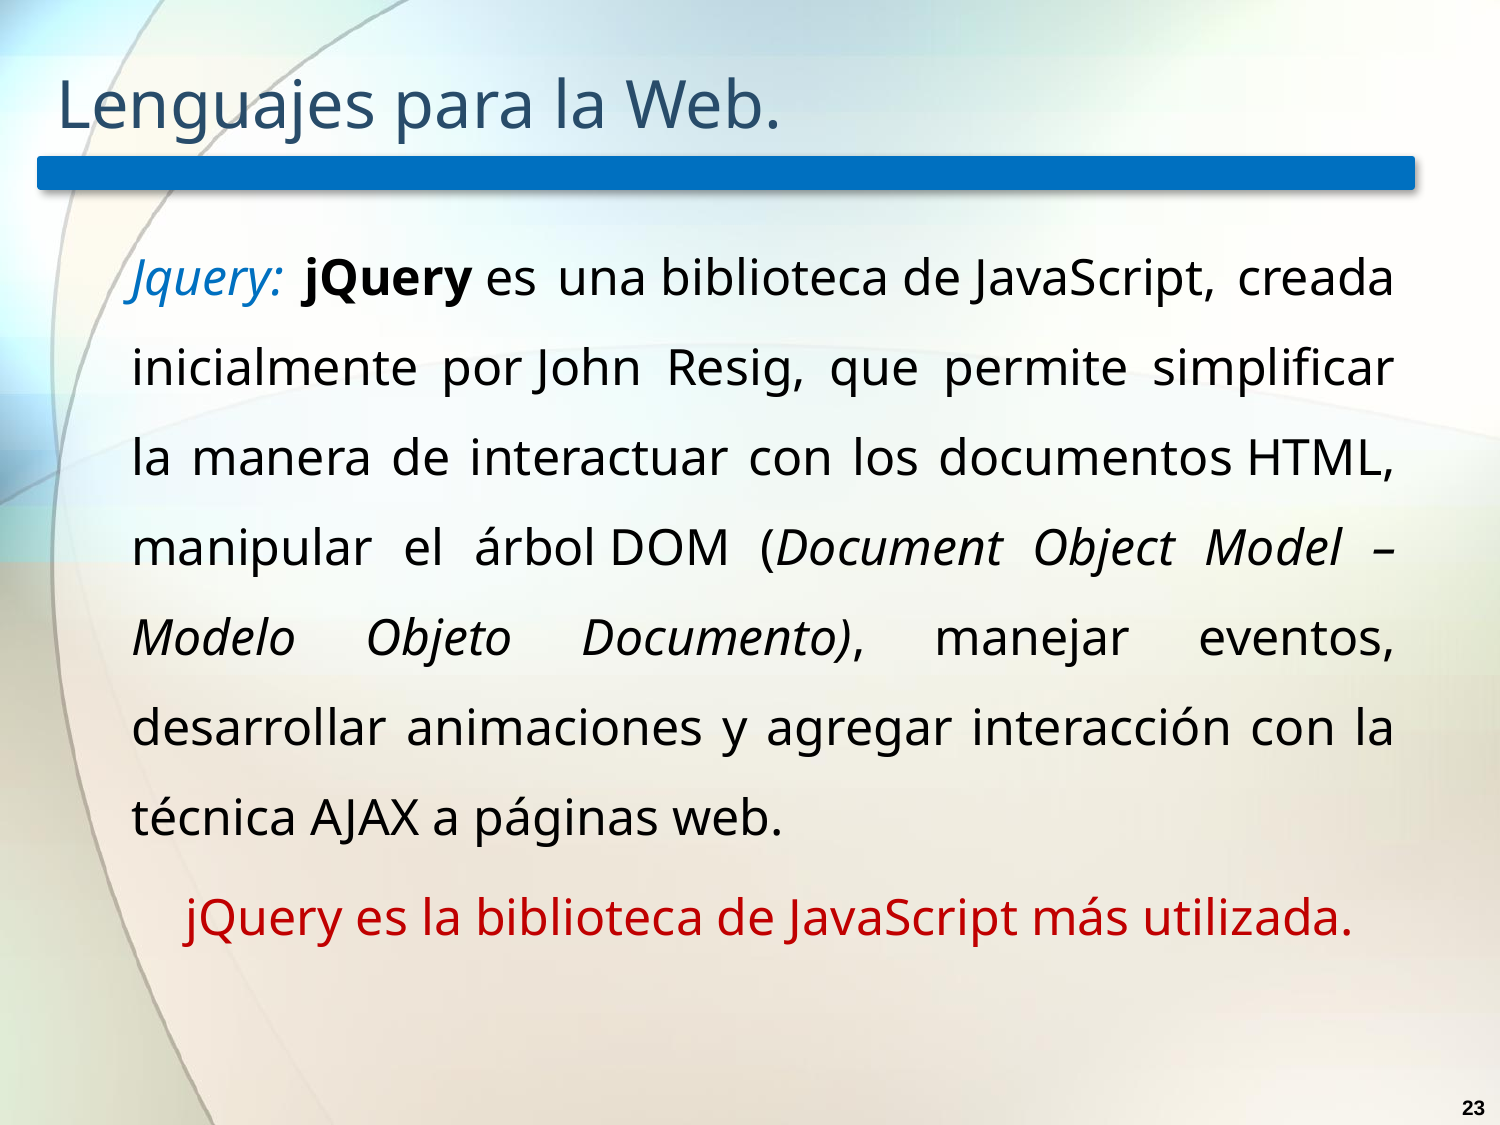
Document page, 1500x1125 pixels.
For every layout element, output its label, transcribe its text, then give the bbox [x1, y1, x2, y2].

text_box Jquery: jQuery es una biblioteca de JavaScript, creada inicialmente por John Resig, que permite simplificar la manera de interactuar con los documentos HTML, manipular el árbol DOM (Document Object Model – Modelo Objeto Documento), manejar eventos, desarrollar animaciones y agregar interacción con la técnica AJAX a páginas web. jQuery es la biblioteca de JavaScript más utilizada. [41, 208, 1412, 1106]
slide_number 23 [1187, 1087, 1500, 1125]
title Lenguajes para la Web. [41, 19, 1459, 185]
text_box [37, 156, 1415, 190]
picture [0, 0, 1500, 1125]
